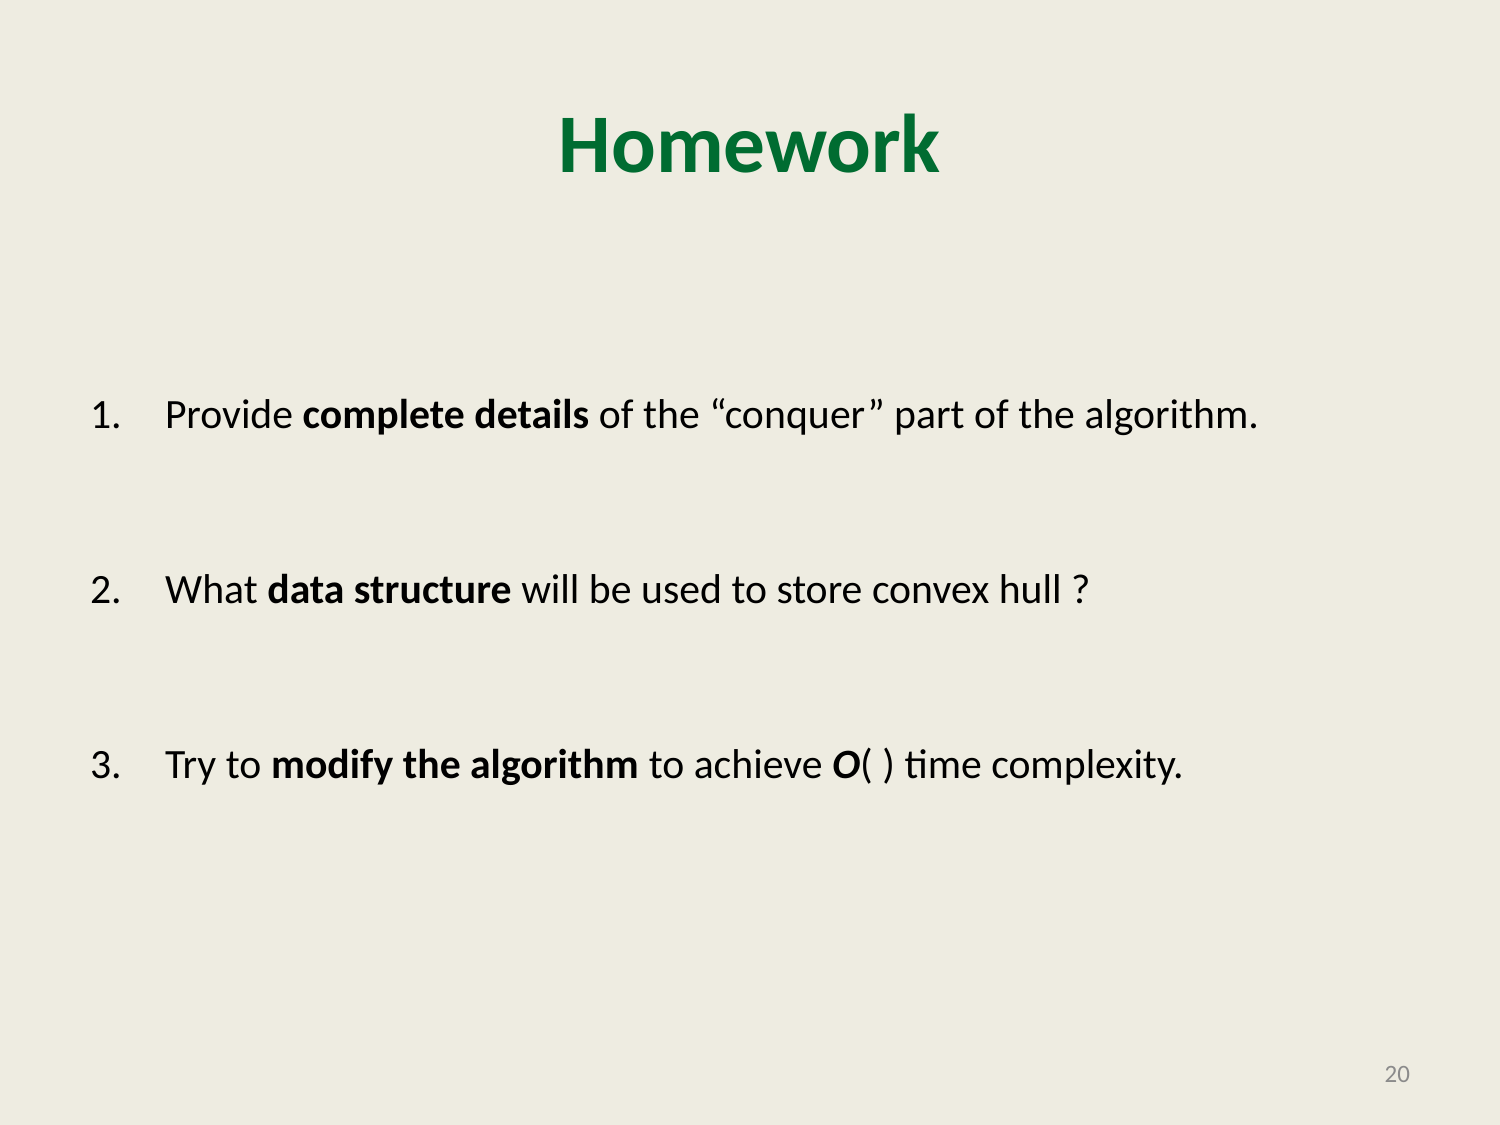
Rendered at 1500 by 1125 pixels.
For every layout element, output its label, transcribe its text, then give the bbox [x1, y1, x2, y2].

slide_number 20 [1074, 1042, 1425, 1103]
title Homework [75, 45, 1425, 233]
